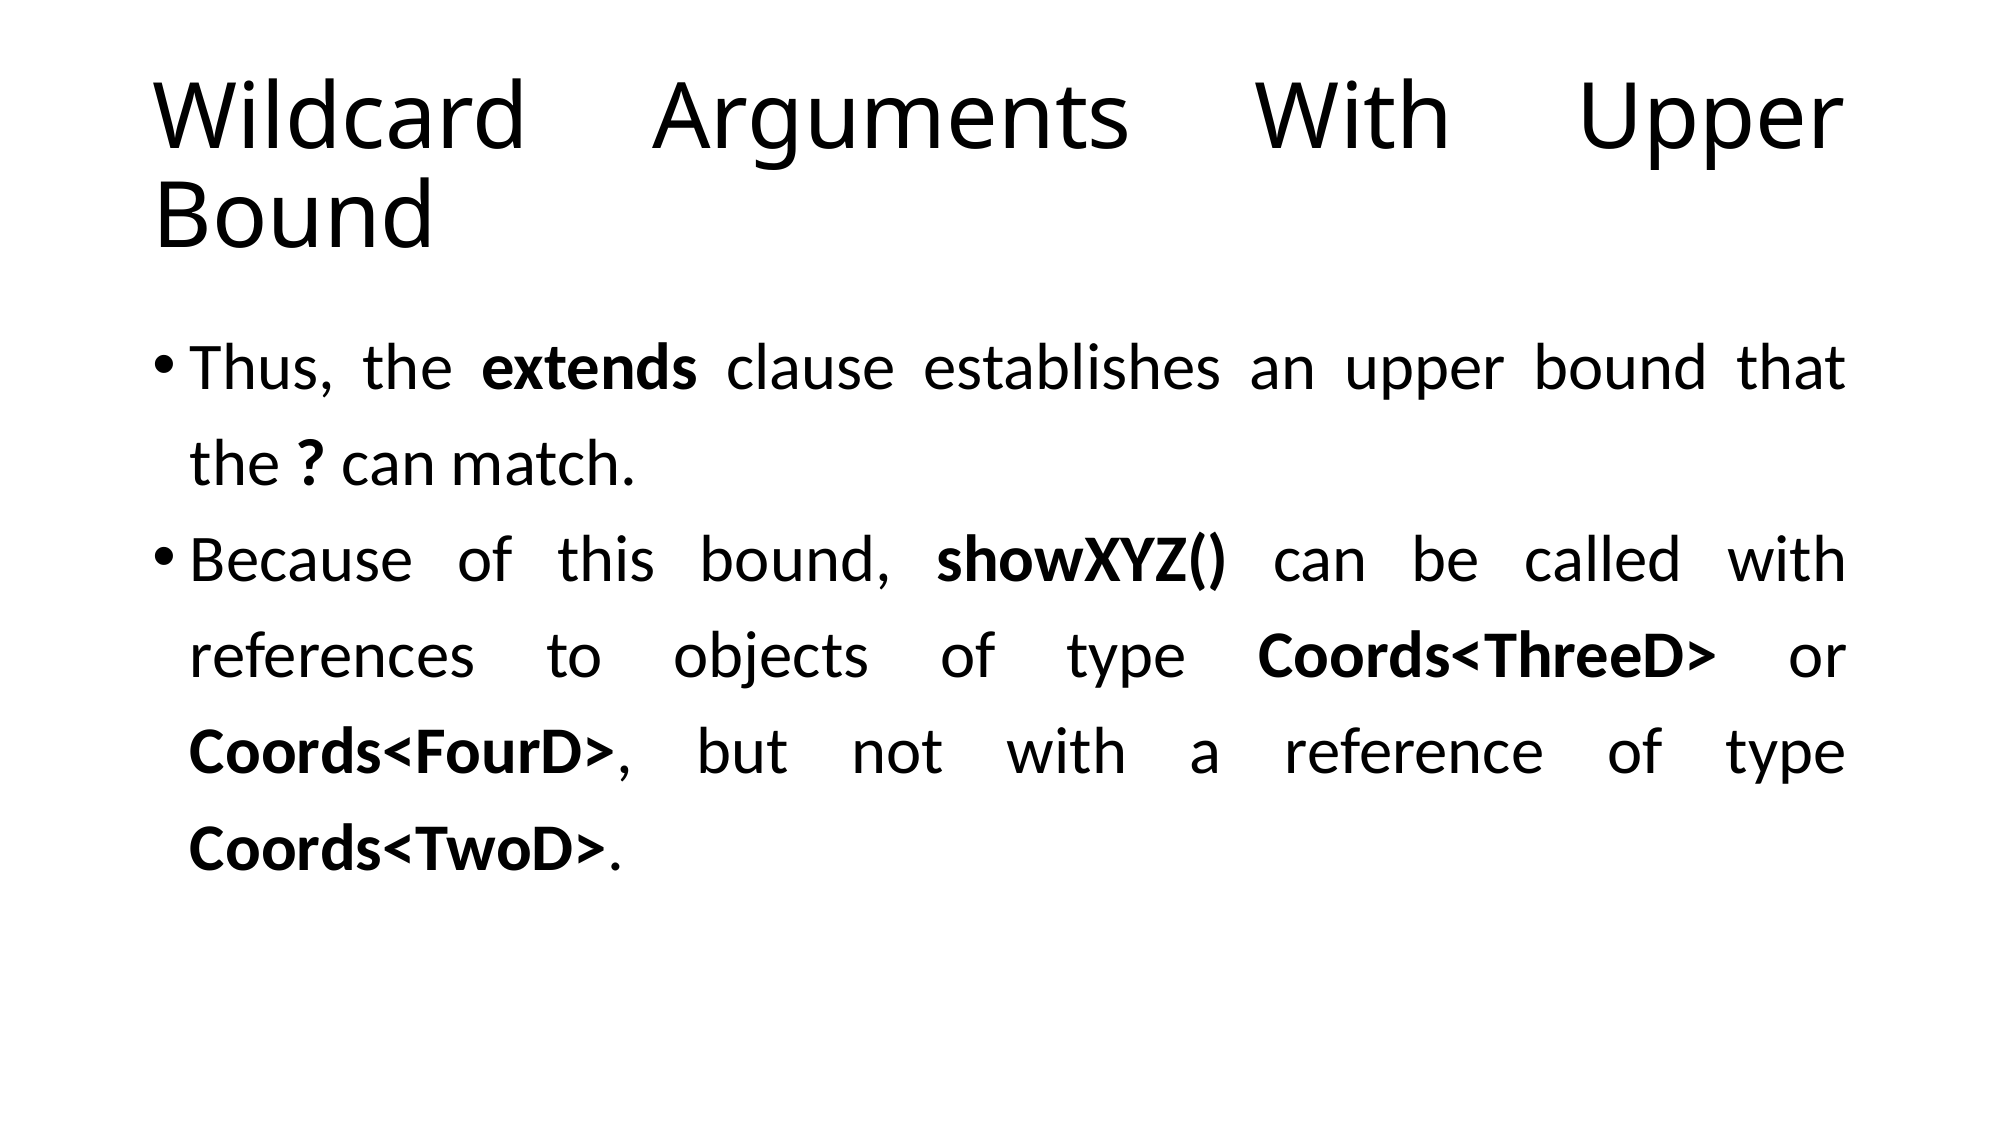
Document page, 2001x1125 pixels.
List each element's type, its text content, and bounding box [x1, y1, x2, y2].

list Thus, the extends clause establishes an upper bound that the ? can match. Because of this bound, showXYZ() can be called with references to objects of type Coords<ThreeD> or Coords<FourD>, but not with a reference of type Coords<TwoD>. [137, 299, 1863, 1103]
title Wildcard Arguments With Upper Bound [137, 59, 1863, 278]
